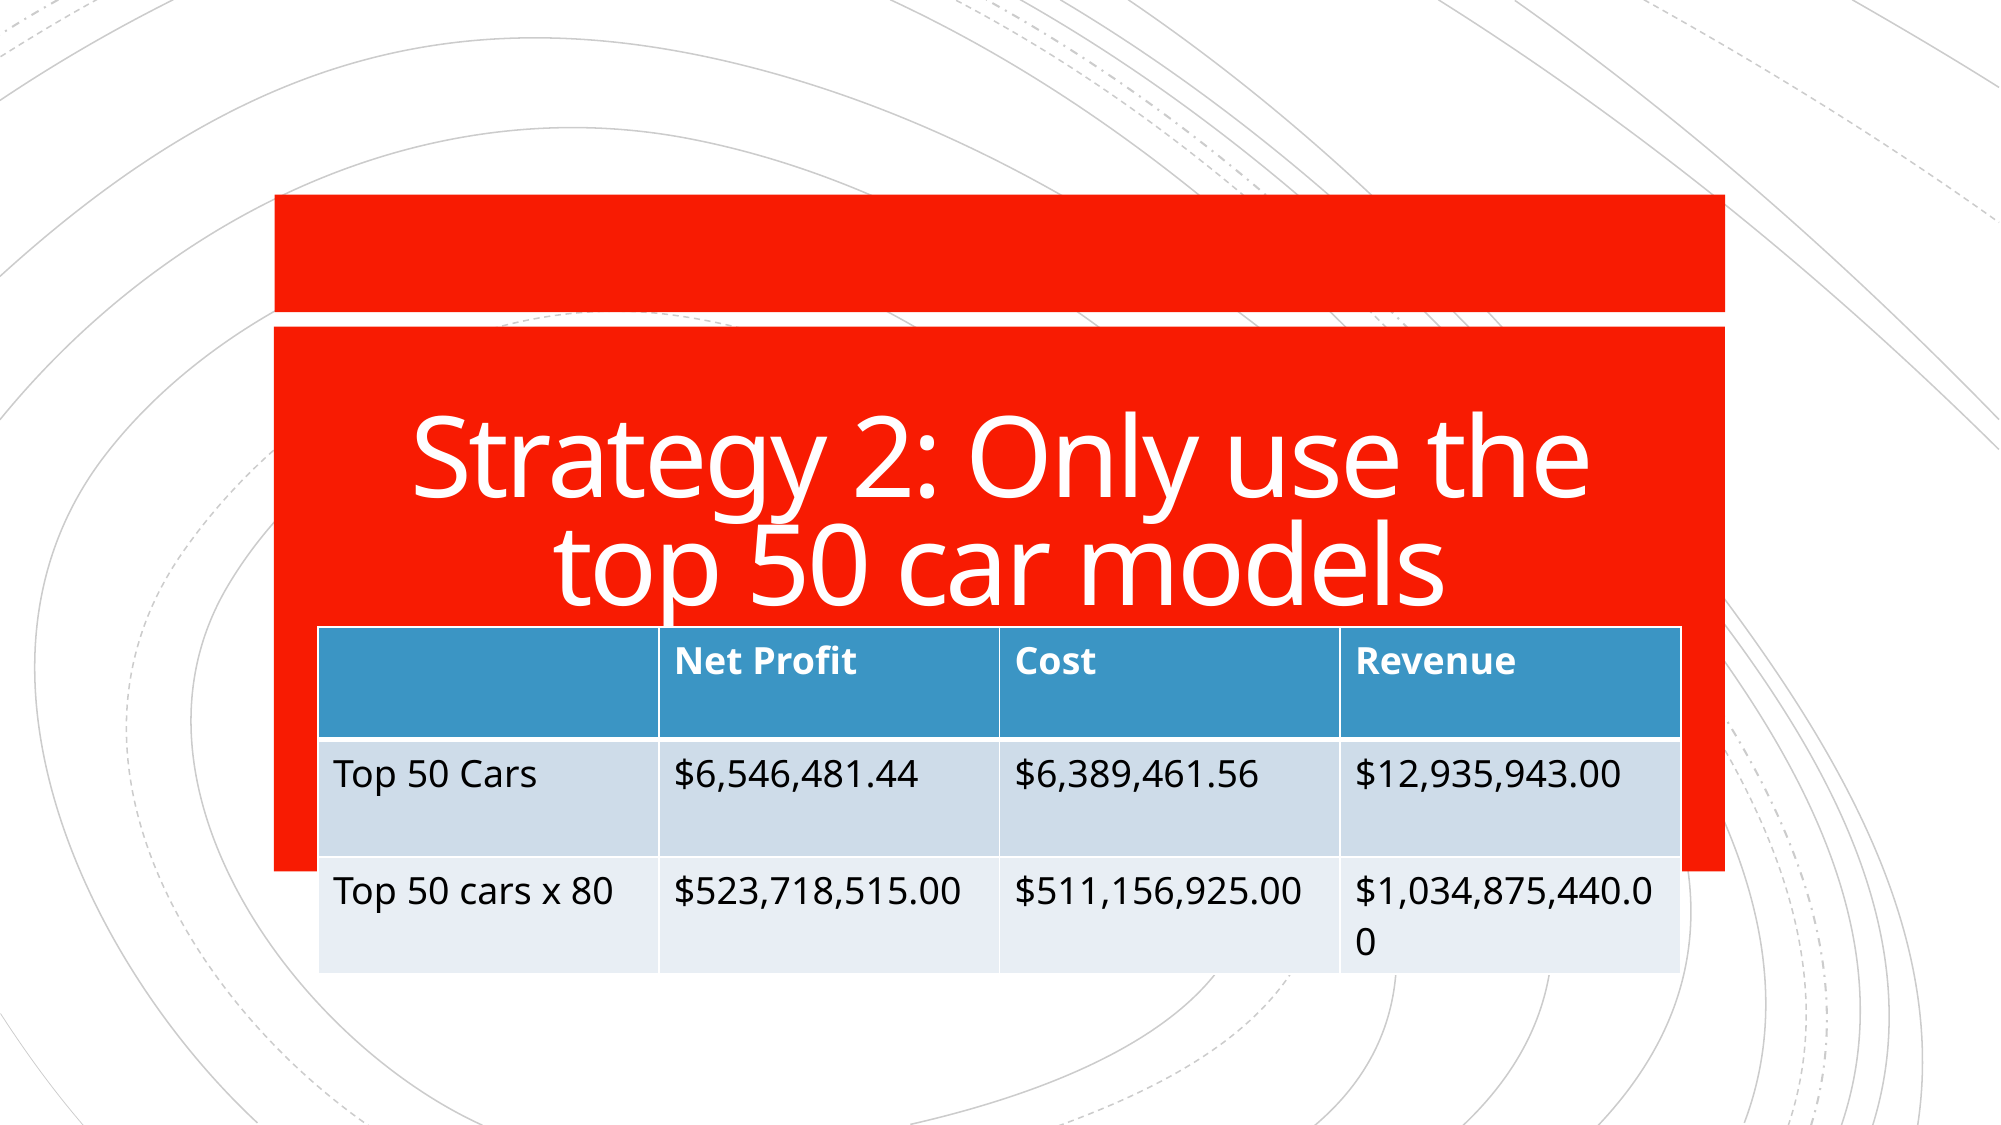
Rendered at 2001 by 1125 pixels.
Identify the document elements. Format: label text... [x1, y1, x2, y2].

table_cell $6,546,481.44 [660, 742, 999, 856]
table_cell $523,718,515.00 [660, 858, 999, 973]
table_header Net Profit [660, 628, 999, 737]
title Strategy 2: Only use the top 50 car models [288, 340, 1713, 628]
table_cell $1,034,875,440.00 [1341, 858, 1680, 973]
table_cell $511,156,925.00 [1000, 858, 1339, 973]
table_cell $6,389,461.56 [1000, 742, 1339, 856]
table_header [319, 628, 658, 737]
table_cell Top 50 cars x 80 [319, 858, 658, 973]
table_header Cost [1000, 628, 1339, 737]
table_cell Top 50 Cars [319, 742, 658, 856]
table_cell $12,935,943.00 [1341, 742, 1680, 856]
table_header Revenue [1341, 628, 1680, 737]
